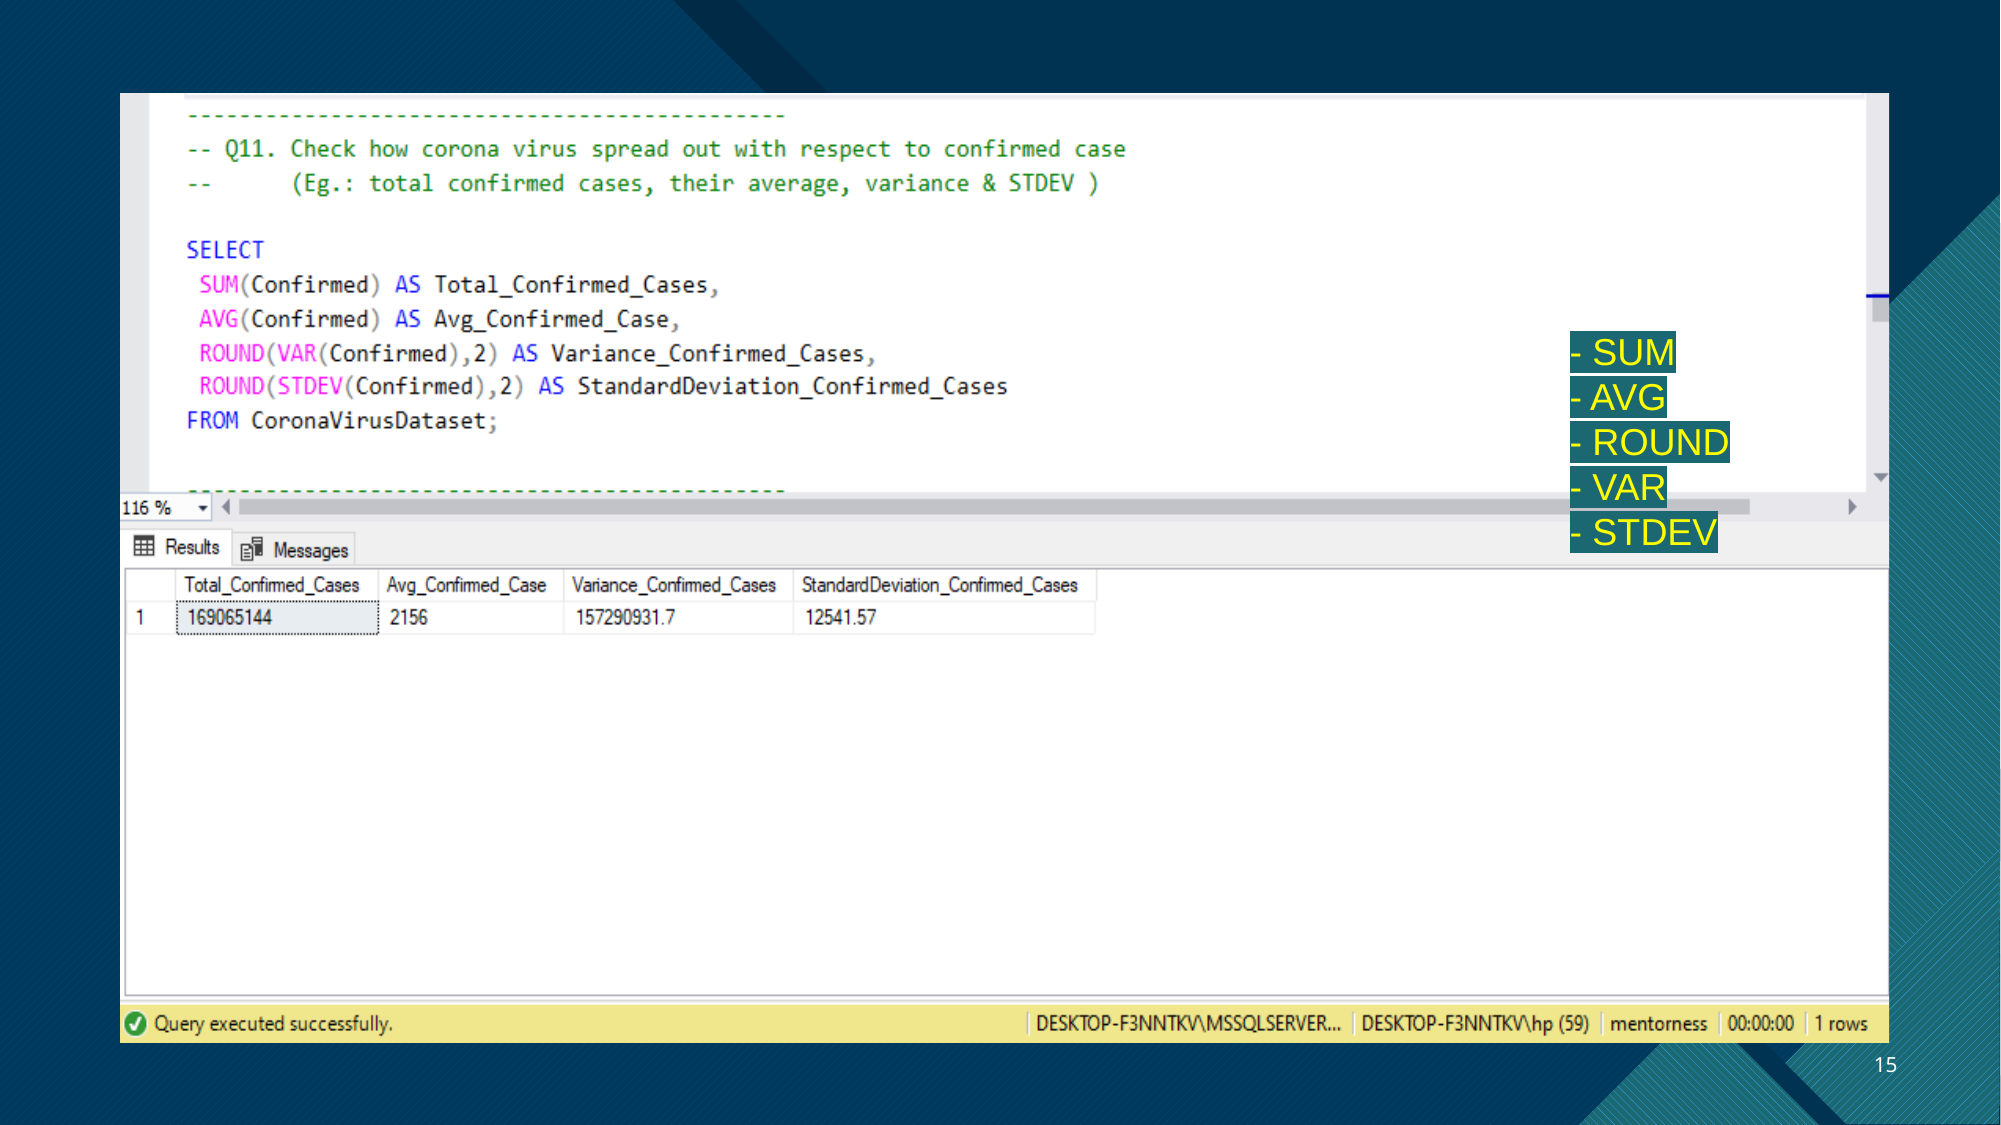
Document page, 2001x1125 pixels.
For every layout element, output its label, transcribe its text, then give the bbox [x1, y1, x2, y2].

picture [120, 93, 1890, 1043]
slide_number 14 [1890, 742, 2001, 960]
slide_number 15 [1845, 1035, 1913, 1096]
